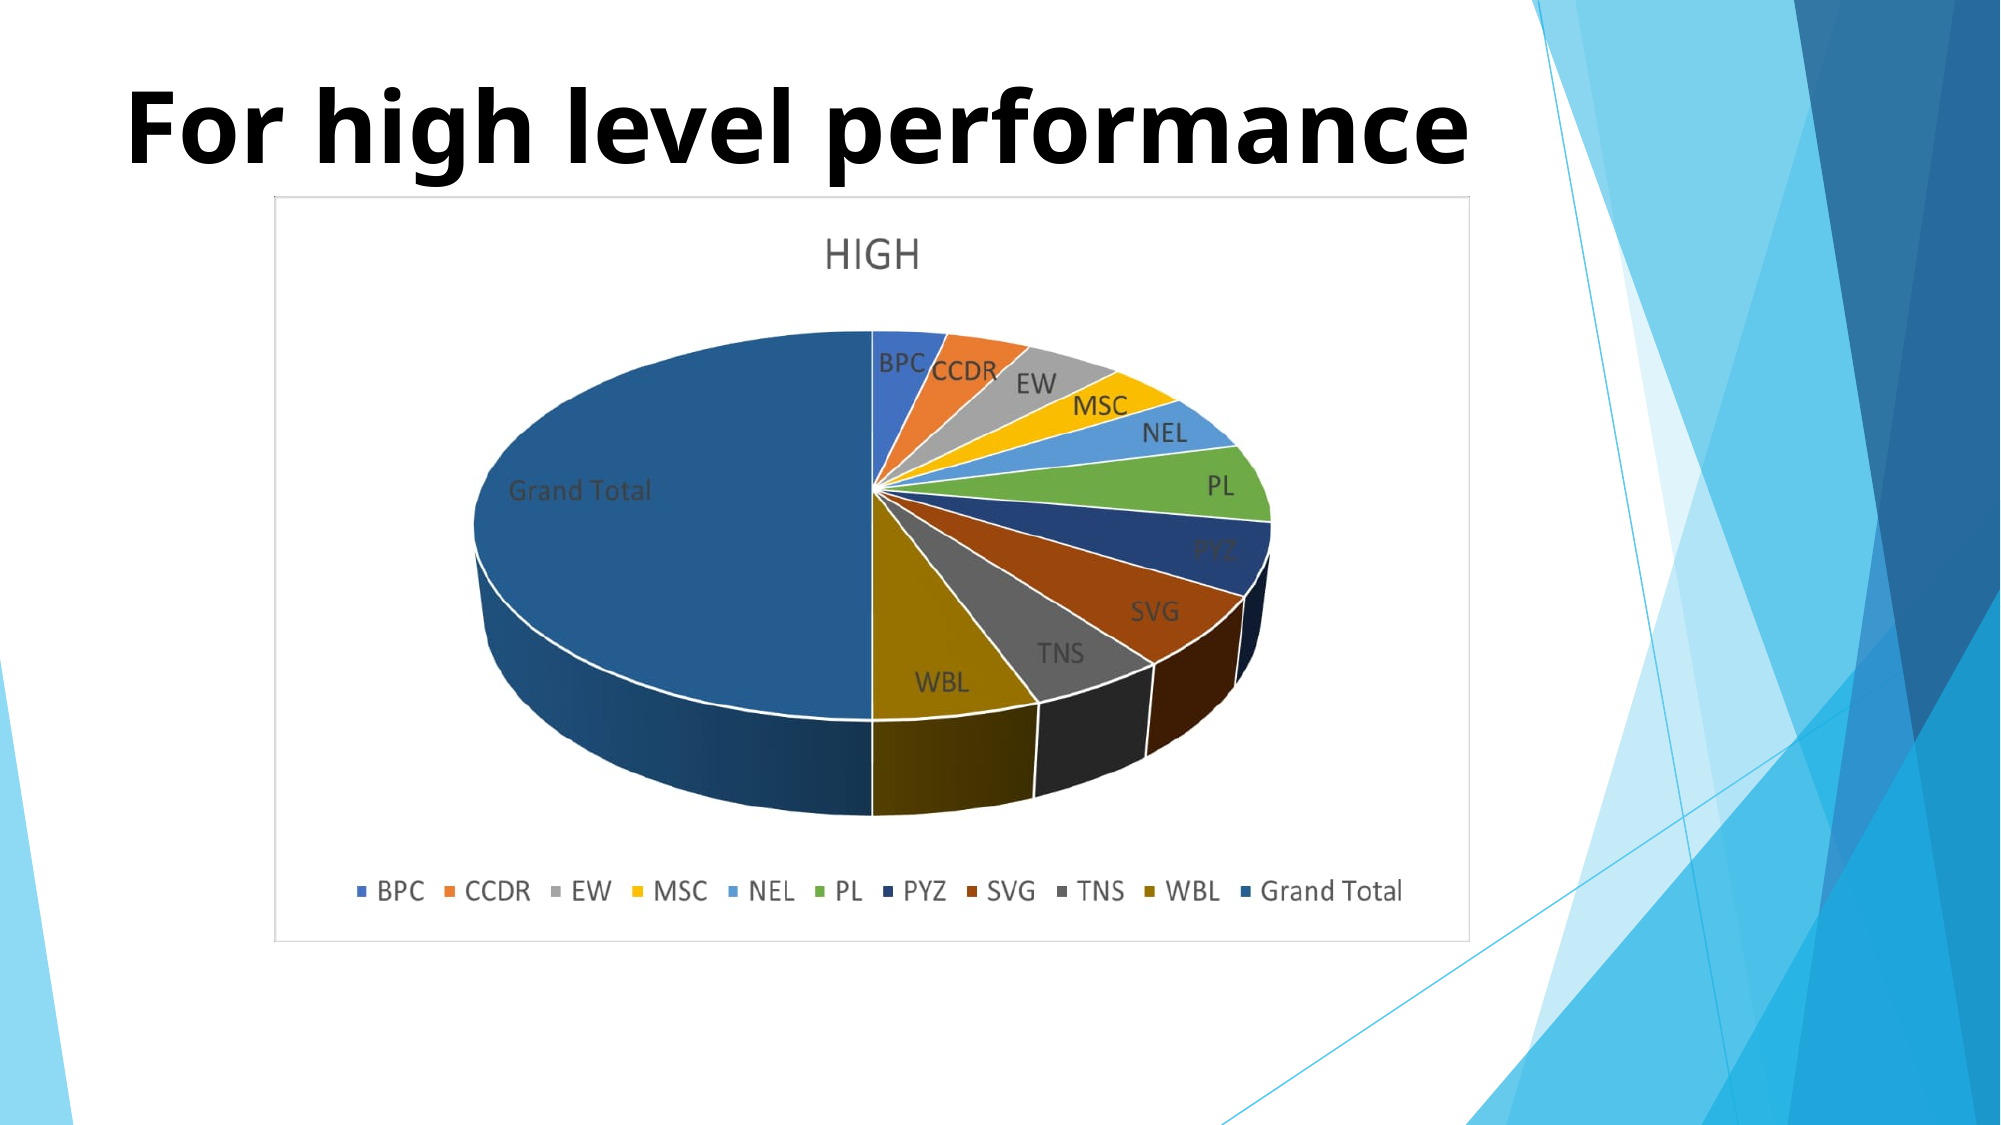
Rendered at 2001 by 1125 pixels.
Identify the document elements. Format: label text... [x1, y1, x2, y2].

picture [274, 196, 1470, 942]
title For high level performance [123, 63, 1877, 252]
